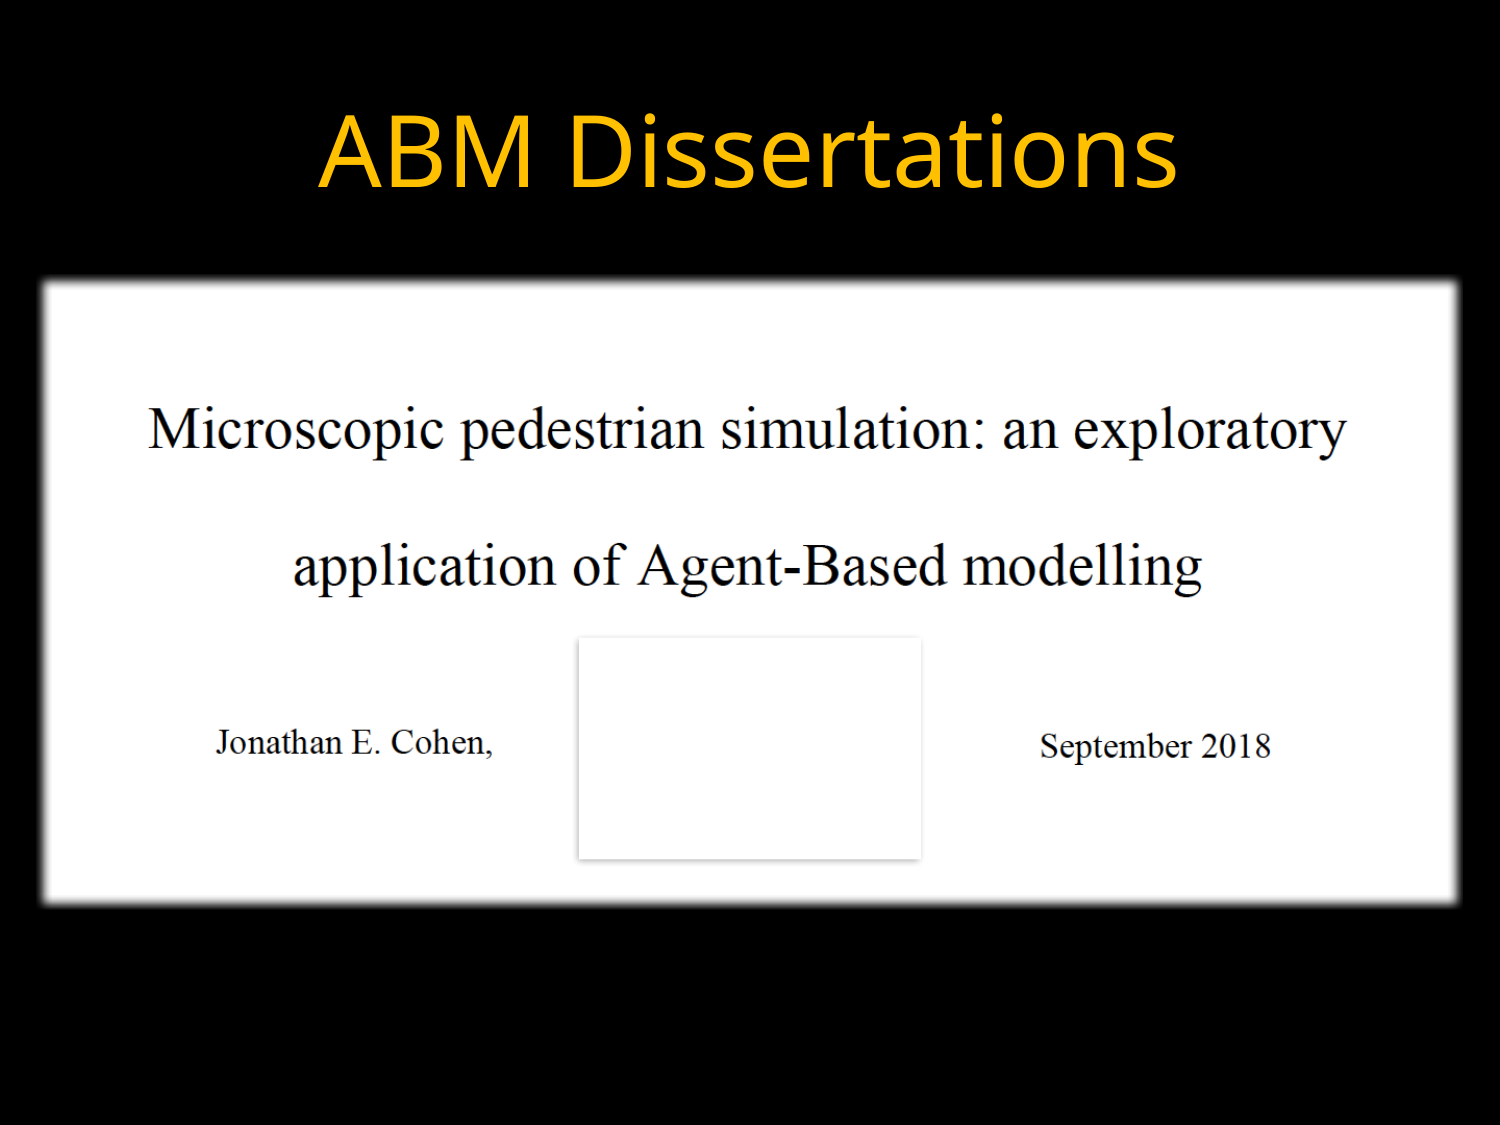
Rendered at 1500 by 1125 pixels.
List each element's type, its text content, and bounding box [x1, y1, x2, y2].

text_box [36, 274, 1463, 910]
title ABM Dissertations [0, 0, 1500, 296]
